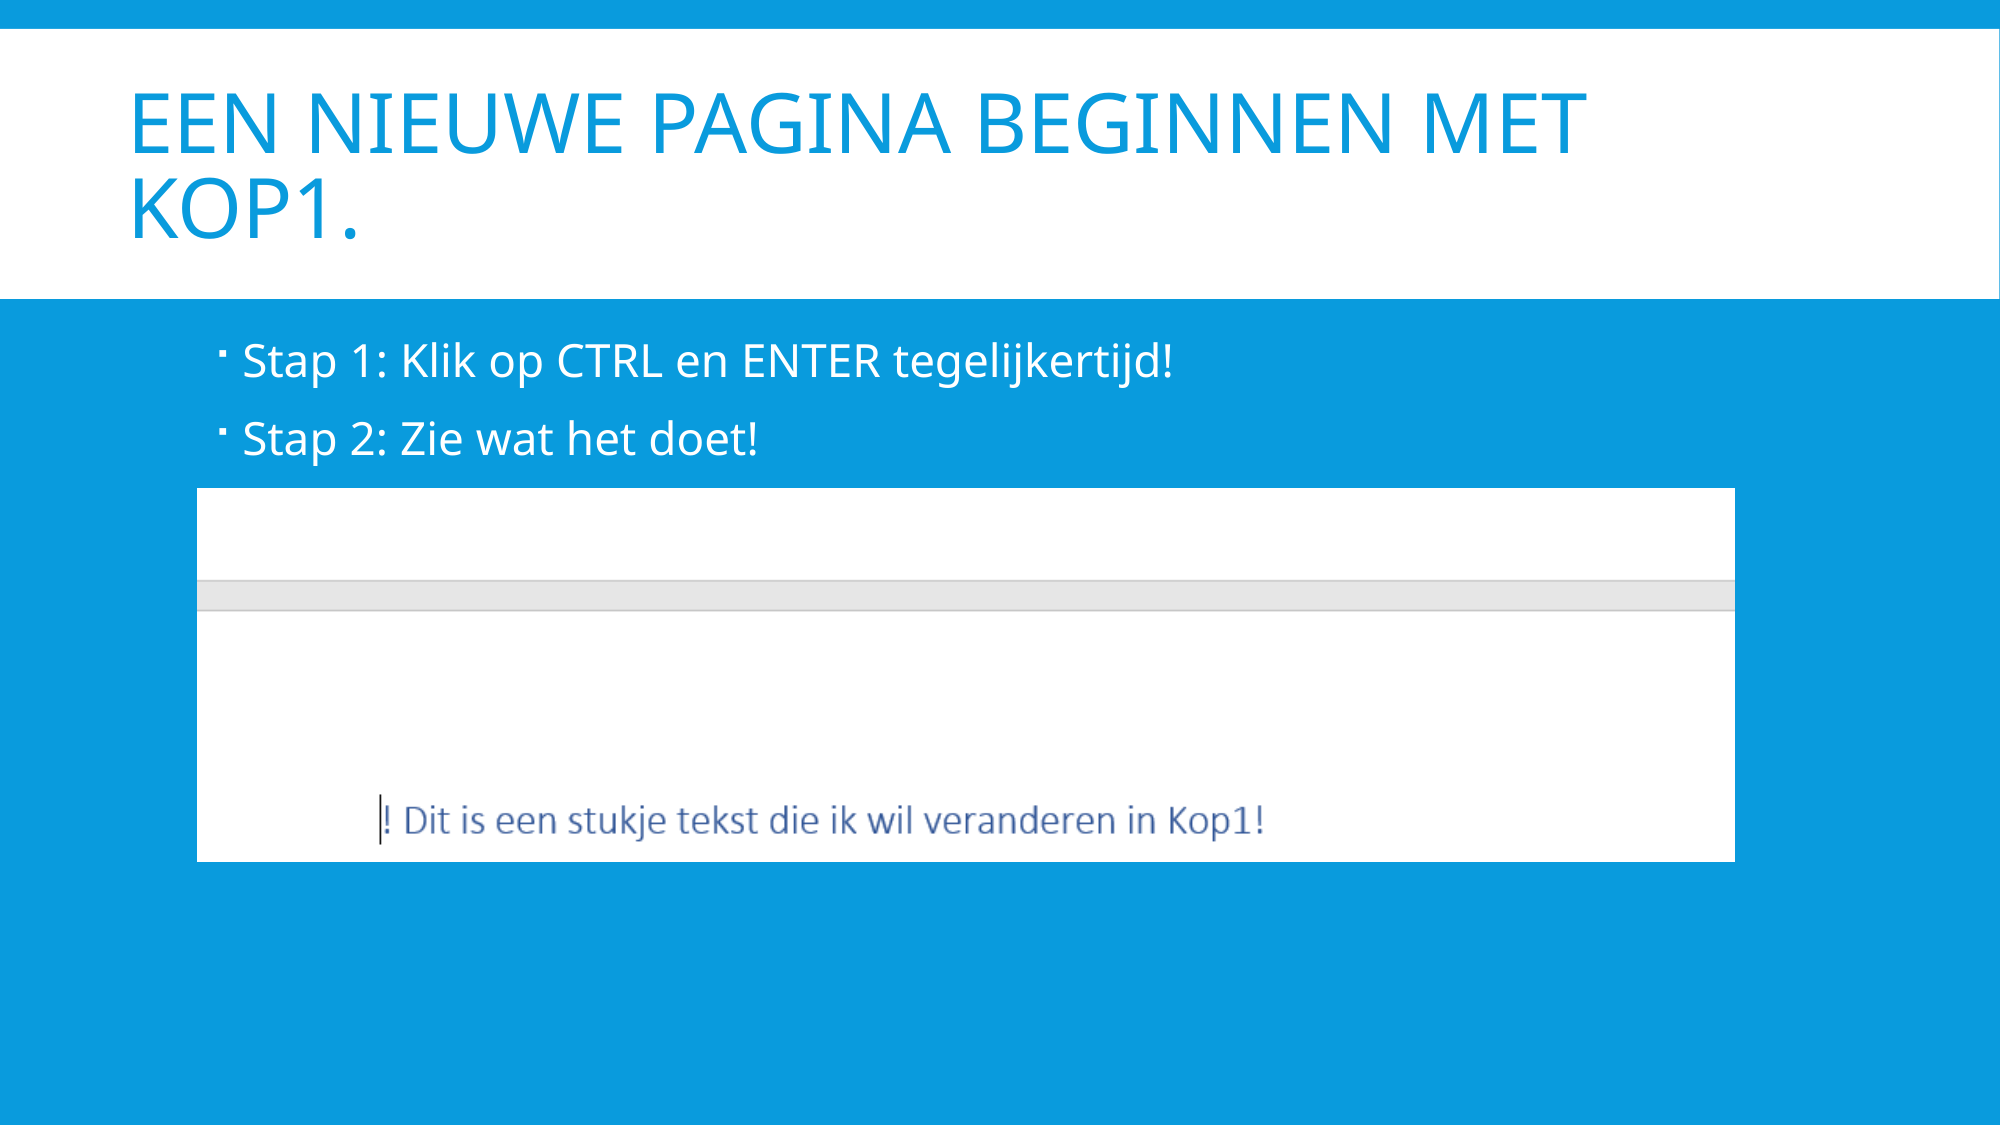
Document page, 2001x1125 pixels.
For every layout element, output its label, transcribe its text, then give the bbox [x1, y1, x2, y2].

list Stap 1: Klik op CTRL en ENTER tegelijkertijd! Stap 2: Zie wat het doet! [197, 329, 1803, 1020]
title Een nieuwe pagina beginnen met kop1. [112, 46, 1803, 295]
picture [198, 489, 1734, 861]
